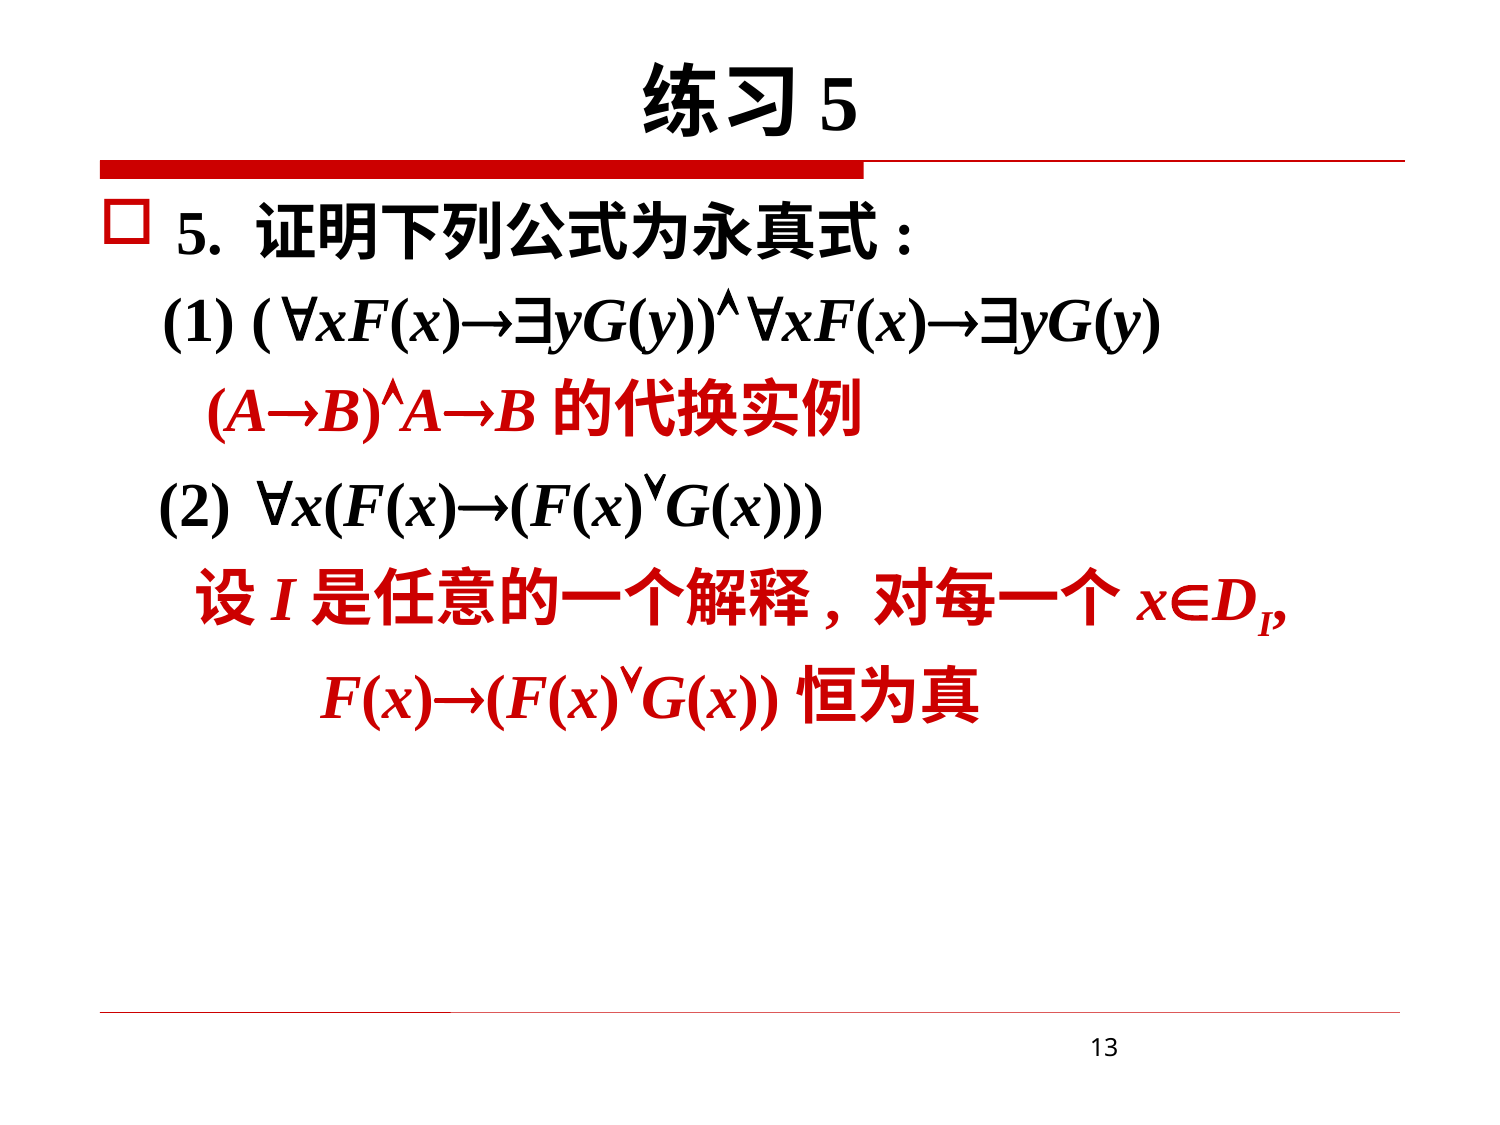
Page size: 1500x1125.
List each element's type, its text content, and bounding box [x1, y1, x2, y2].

text_box 设I是任意的一个解释, 对每一个xDI, F(x)(F(x)G(x))恒为真 [179, 550, 1376, 728]
slide_number 13 [1074, 1024, 1401, 1103]
text_box (AB)AB的代换实例 [191, 361, 1152, 456]
text_box (2) x(F(x)(F(x)G(x))) [143, 456, 1199, 539]
title 练习5 [94, 31, 1407, 154]
text_box 5. 证明下列公式为永真式: (1) (xF(x)yG(y))xF(x)yG(y) [85, 184, 1400, 350]
